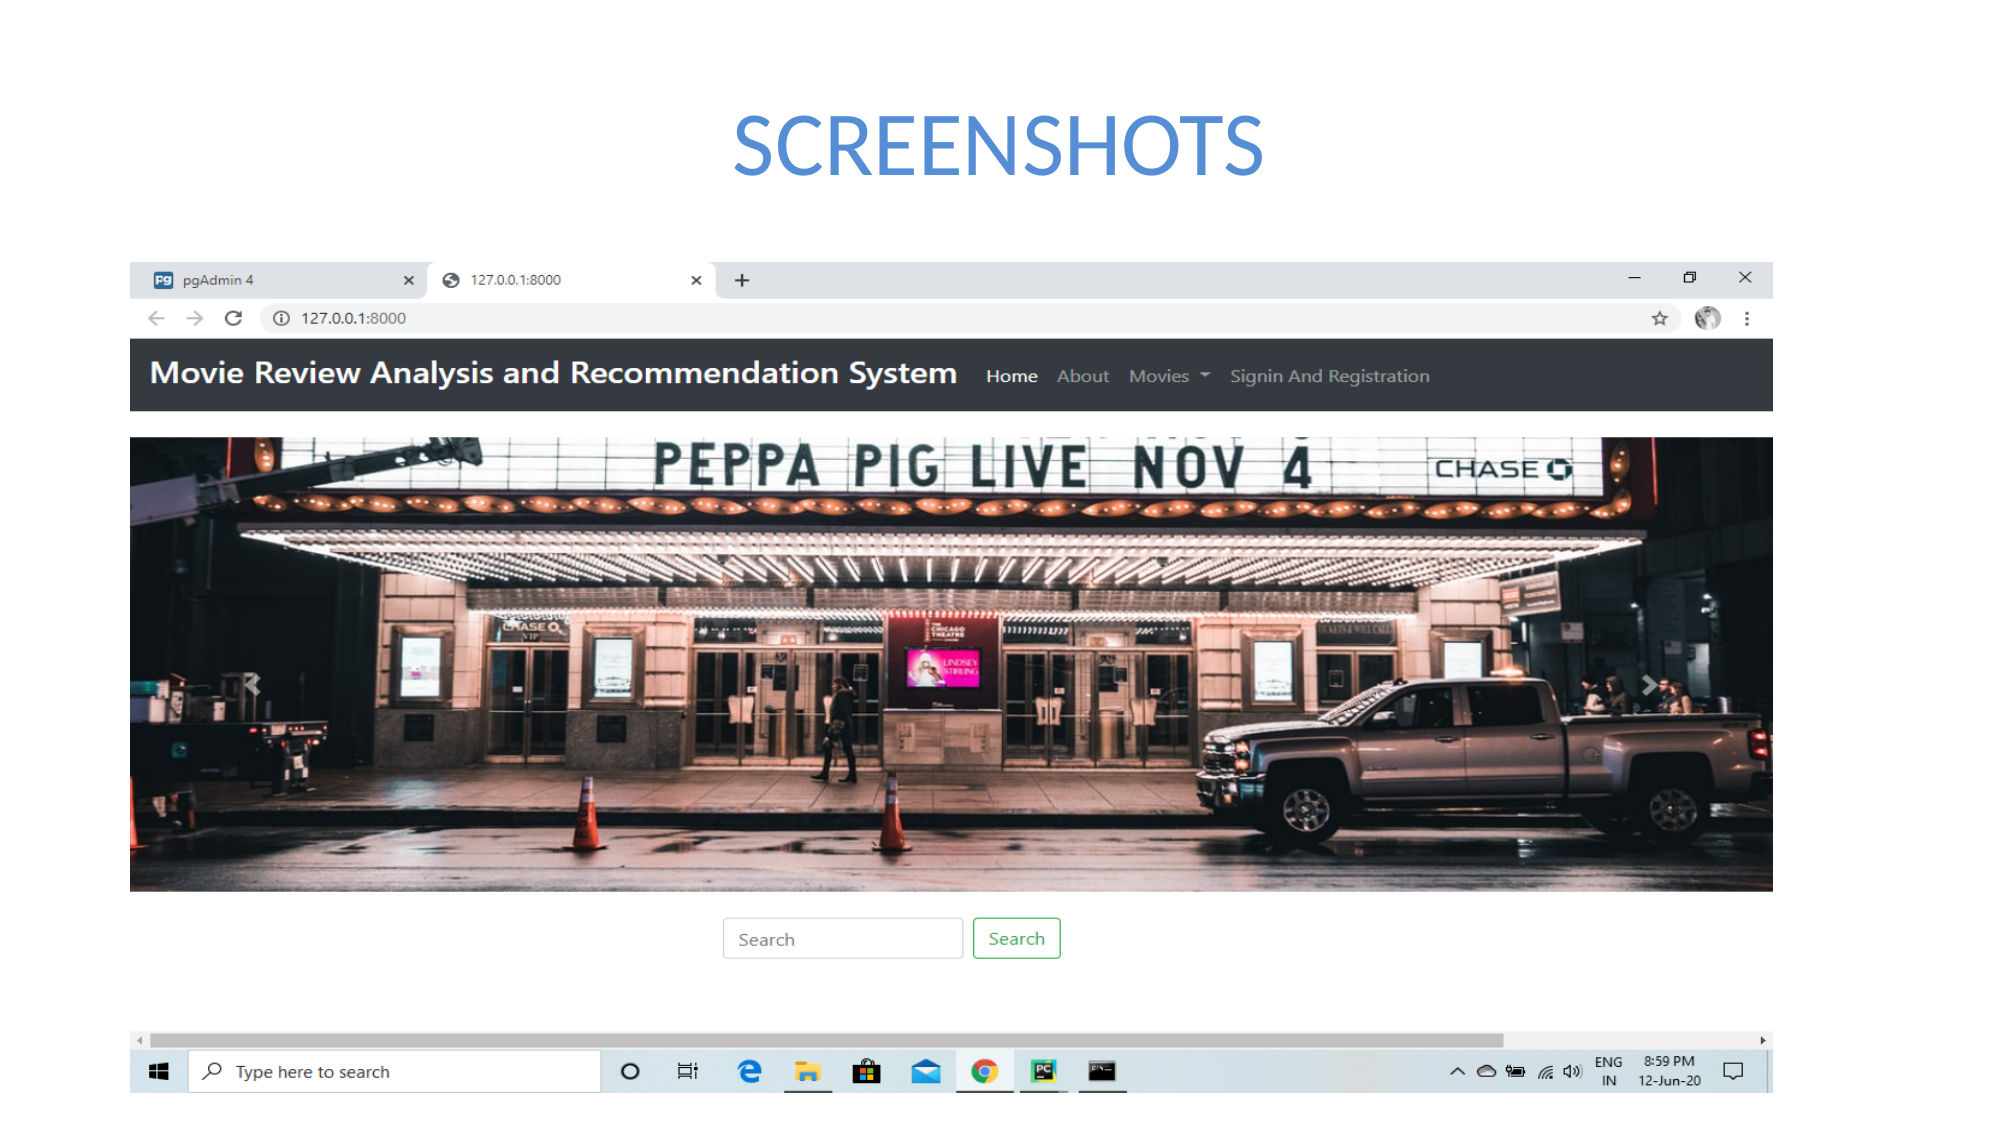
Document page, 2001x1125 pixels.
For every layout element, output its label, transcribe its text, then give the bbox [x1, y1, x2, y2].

title SCREENSHOTS [99, 45, 1900, 233]
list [130, 262, 1773, 1094]
